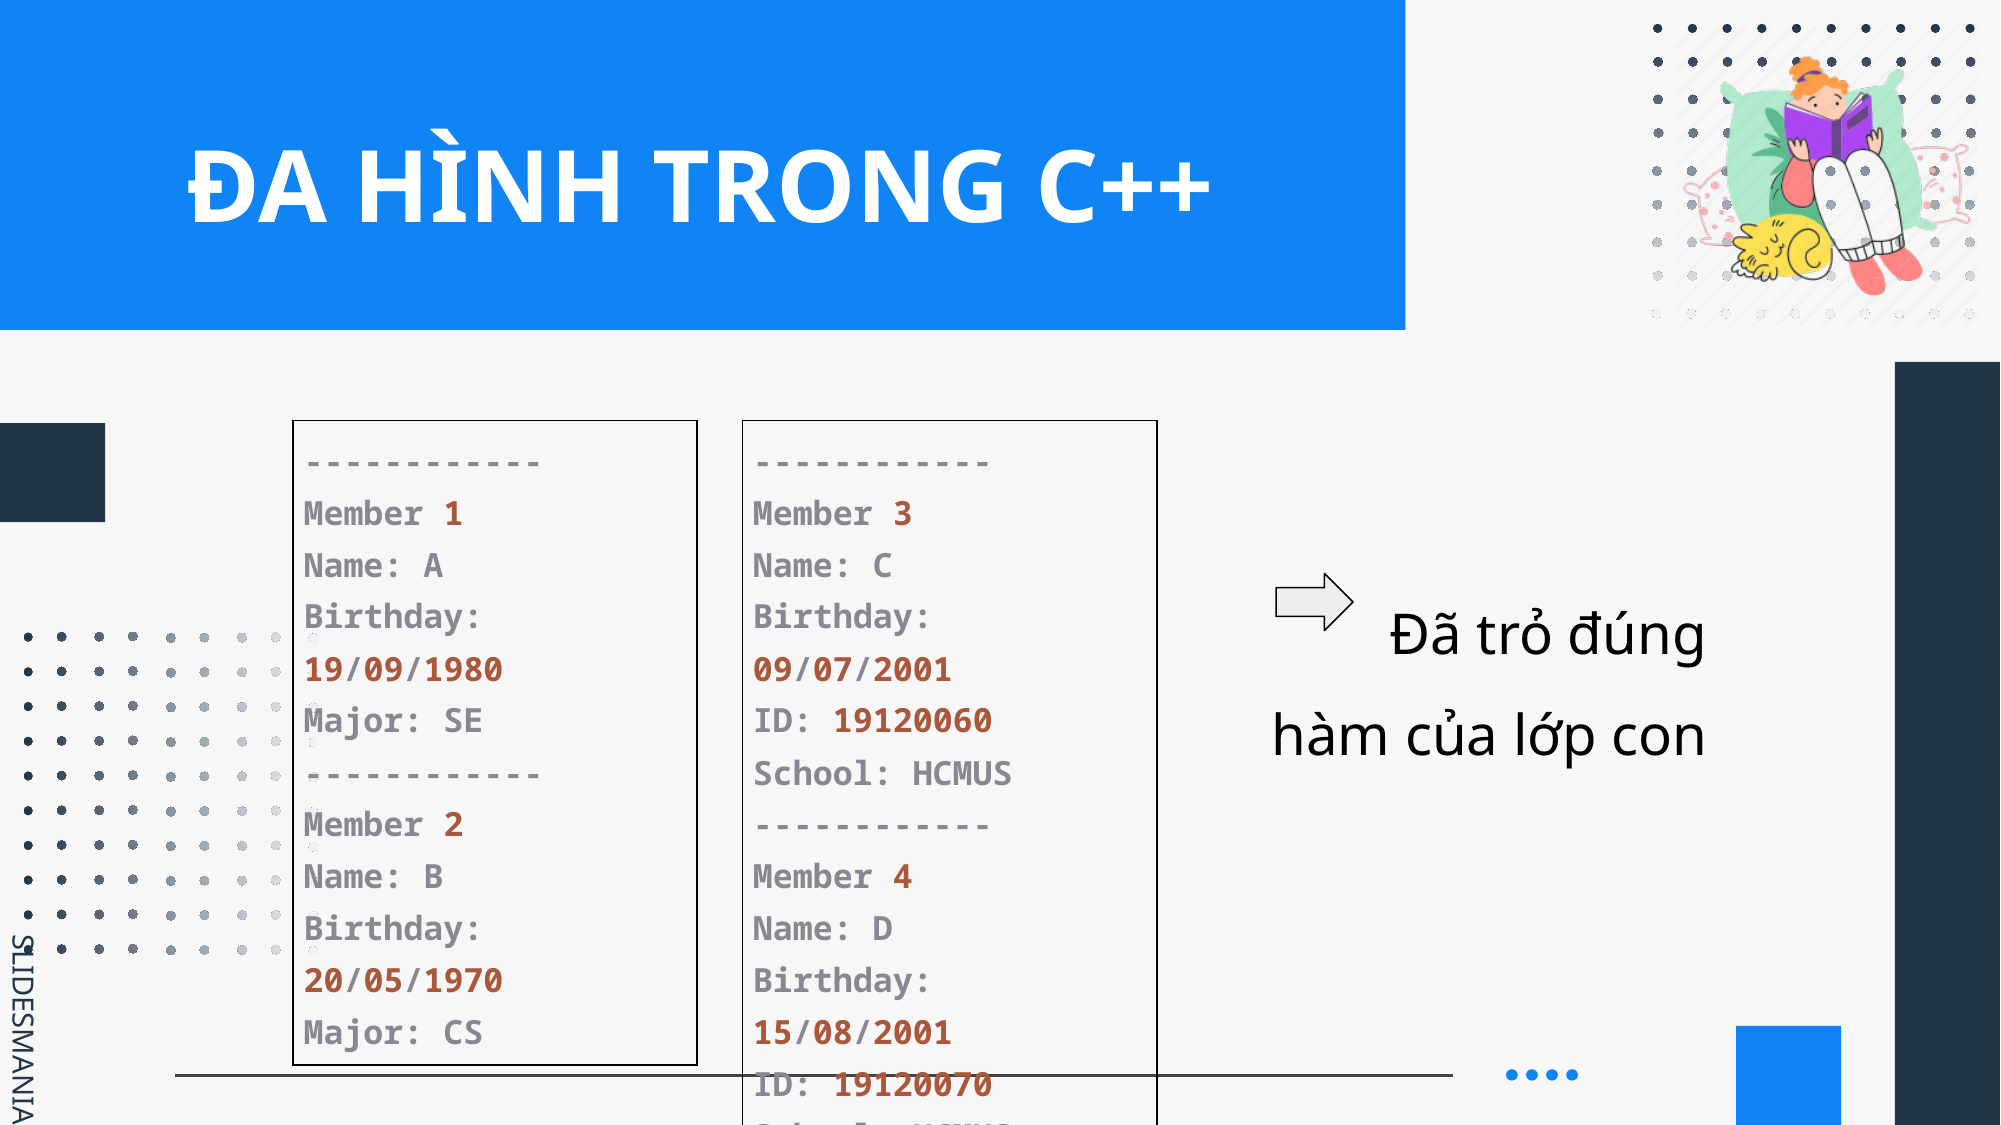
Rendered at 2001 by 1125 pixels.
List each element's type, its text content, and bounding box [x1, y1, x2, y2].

title ĐA HÌNH TRONG C++ [48, 102, 1353, 228]
table_header ------------ Member 1 Name: A Birthday: 19/09/1980 Major: SE ------------ Member 2 Name: B Birthday: 20/05/1970 Major: CS [294, 421, 696, 1064]
picture [1676, 25, 1978, 328]
text_box Đã trỏ đúng hàm của lớp con [1256, 549, 1796, 782]
text_box [1276, 573, 1354, 631]
table_header ------------ Member 3 Name: C Birthday: 09/07/2001 ID: 19120060 School: HCMUS ------------ Member 4 Name: D Birthday: 15/08/2001 ID: 19120070 School: HCMUS [743, 421, 1156, 1125]
